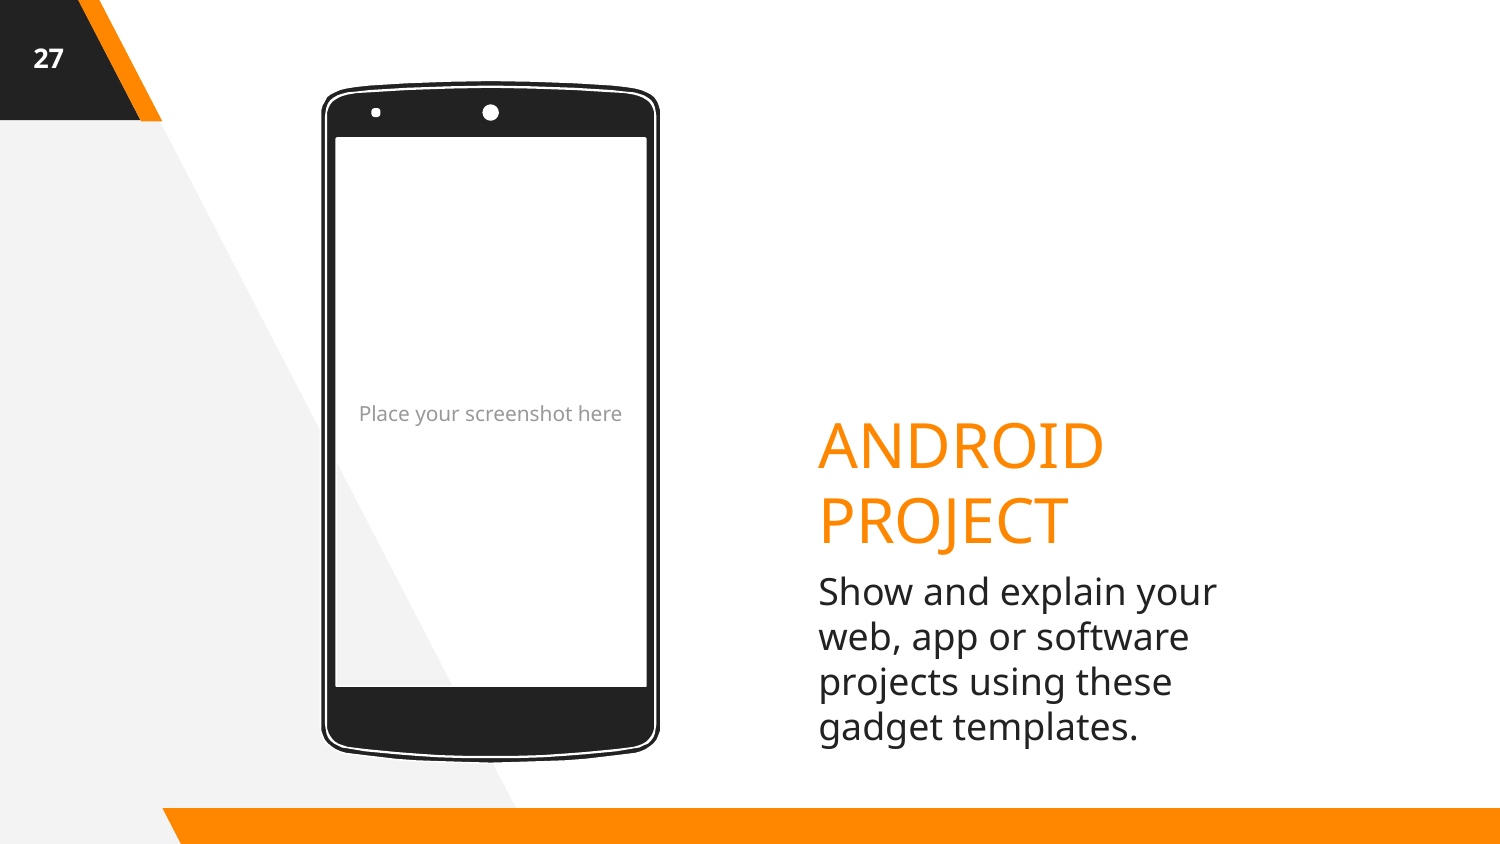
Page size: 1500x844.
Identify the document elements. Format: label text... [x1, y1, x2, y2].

text_box Place your screenshot here [335, 137, 646, 689]
slide_number 27 [0, 0, 98, 121]
text_box [320, 80, 661, 764]
list ANDROID PROJECT Show and explain your web, app or software projects using these gadget templates. [803, 87, 1261, 764]
